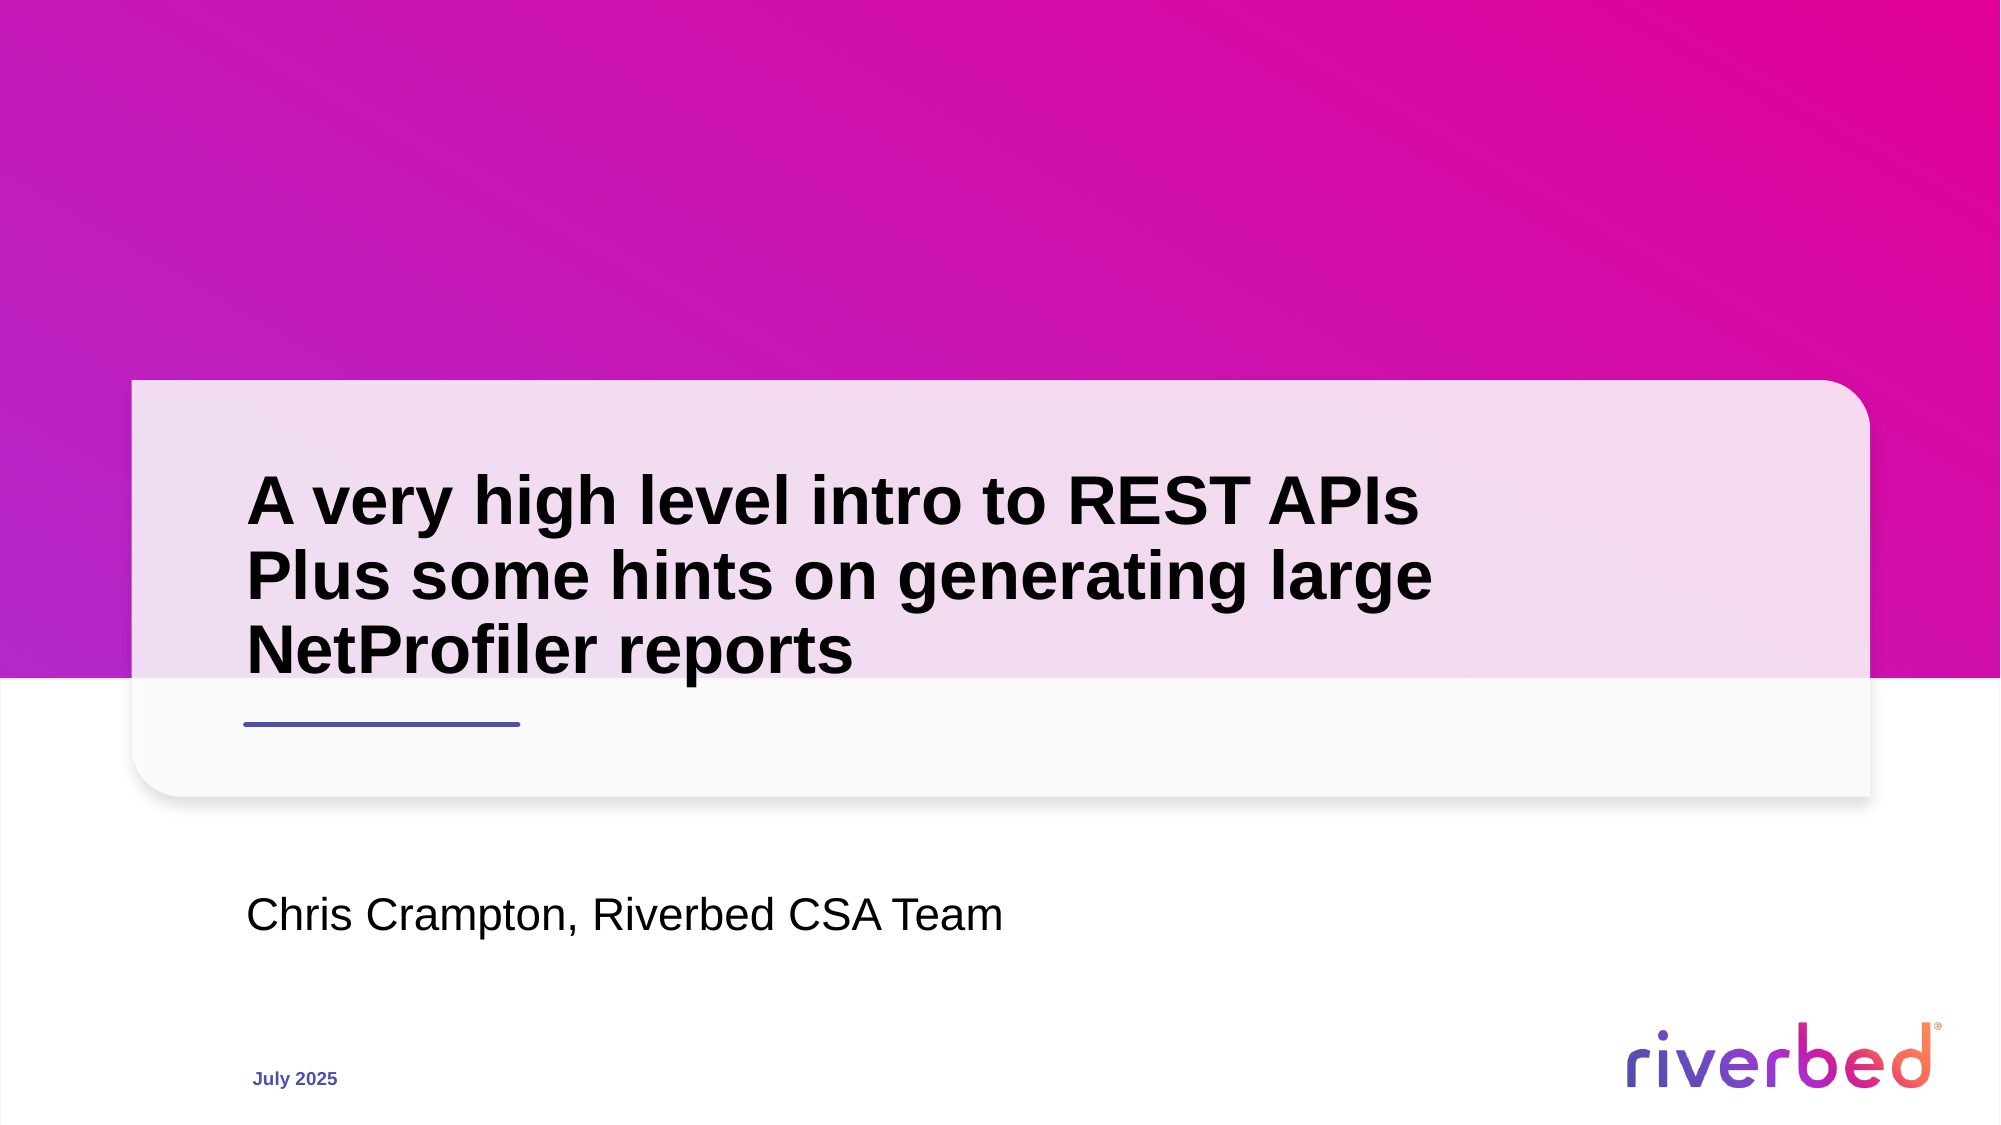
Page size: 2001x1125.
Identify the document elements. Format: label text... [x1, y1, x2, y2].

subtitle Chris Crampton, Riverbed CSA Team [246, 891, 1025, 992]
list July 2025 [237, 1048, 799, 1110]
title A very high level intro to REST APIs Plus some hints on generating large NetProfiler reports [246, 464, 1760, 689]
picture [1590, 985, 1967, 1125]
